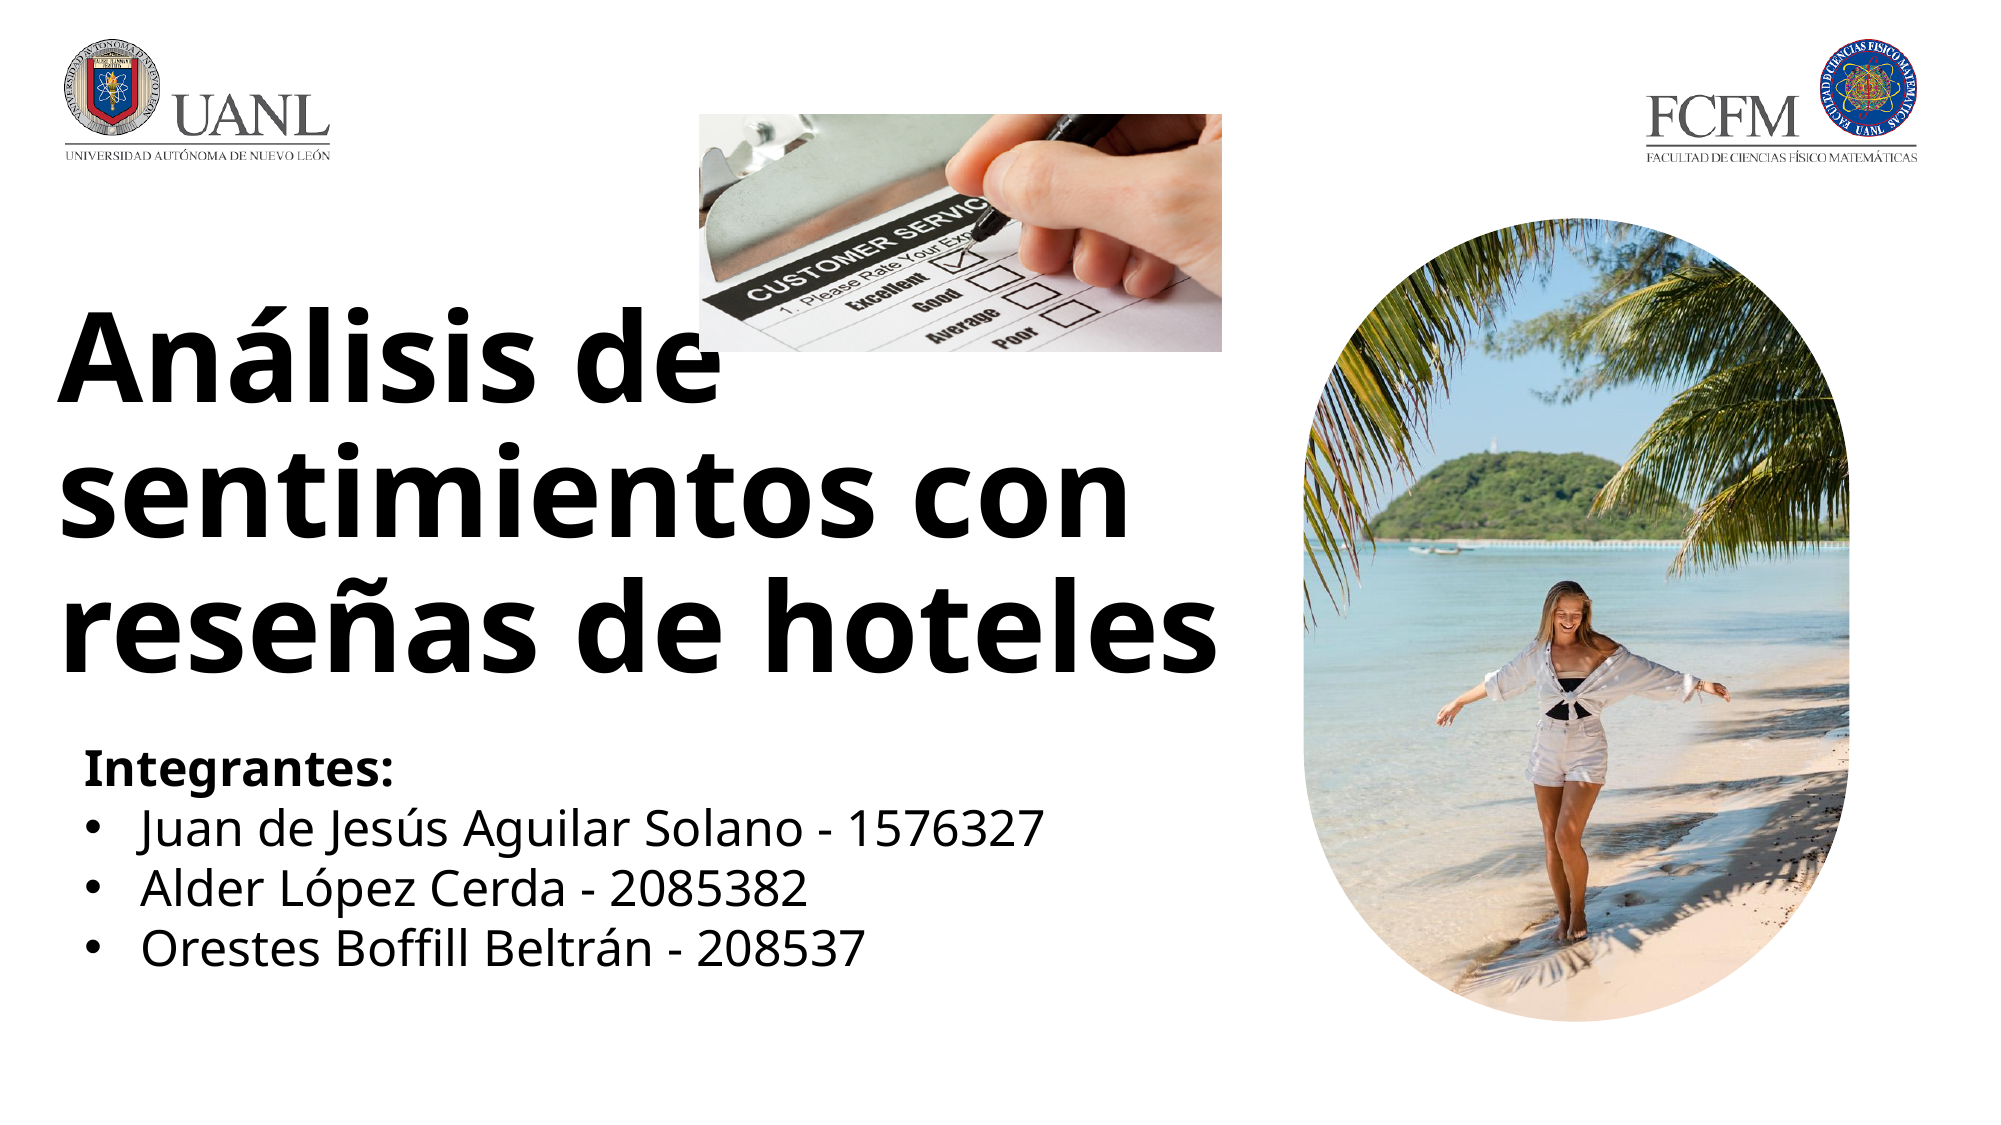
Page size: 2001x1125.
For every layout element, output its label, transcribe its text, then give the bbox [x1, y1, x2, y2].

picture [1303, 218, 1850, 1022]
title Análisis de sentimientos con reseñas de hoteles [37, 276, 1270, 721]
picture [699, 114, 1222, 352]
text_box Integrantes: Juan de Jesús Aguilar Solano - 1576327 Alder López Cerda - 2085382 Orestes Boffill Beltrán - 208537 [64, 717, 1222, 995]
picture [1646, 39, 1917, 162]
picture [64, 39, 330, 160]
